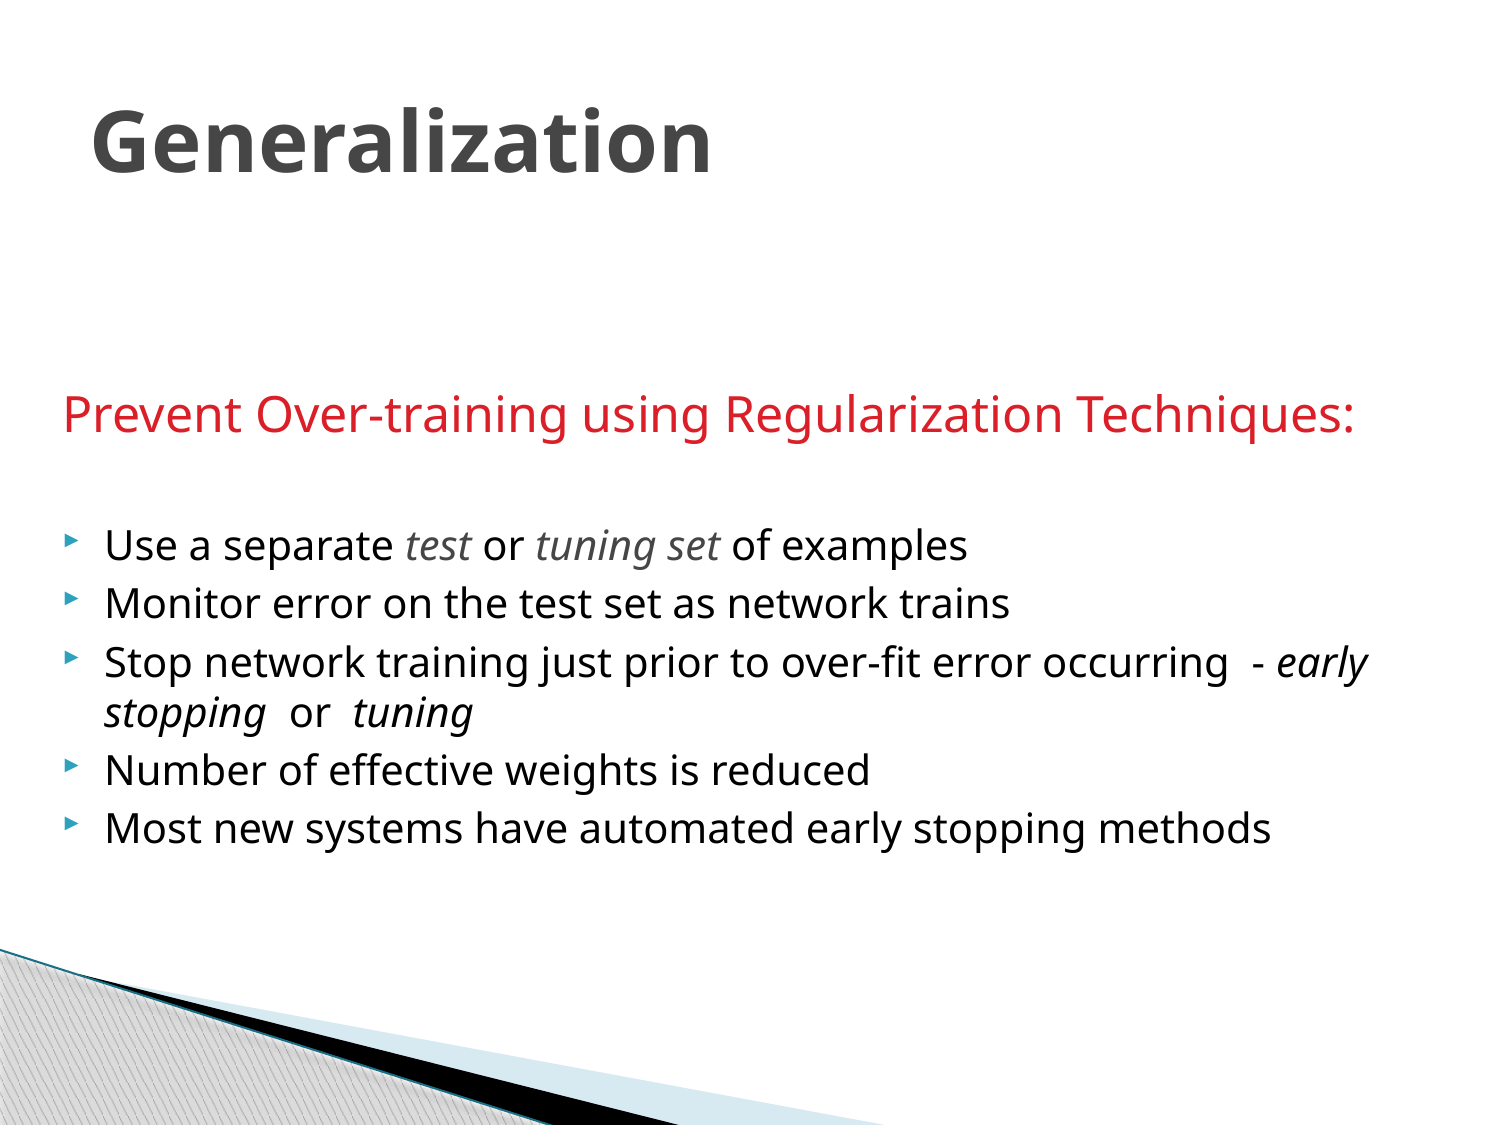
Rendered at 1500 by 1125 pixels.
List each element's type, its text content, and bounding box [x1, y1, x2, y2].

list Prevent Over-training using Regularization Techniques: Use a separate test or tuning set of examples Monitor error on the test set as network trains Stop network training just prior to over-fit error occurring - early stopping or tuning Number of effective weights is reduced Most new systems have automated early stopping methods [29, 375, 1471, 966]
title Generalization [75, 45, 1425, 233]
